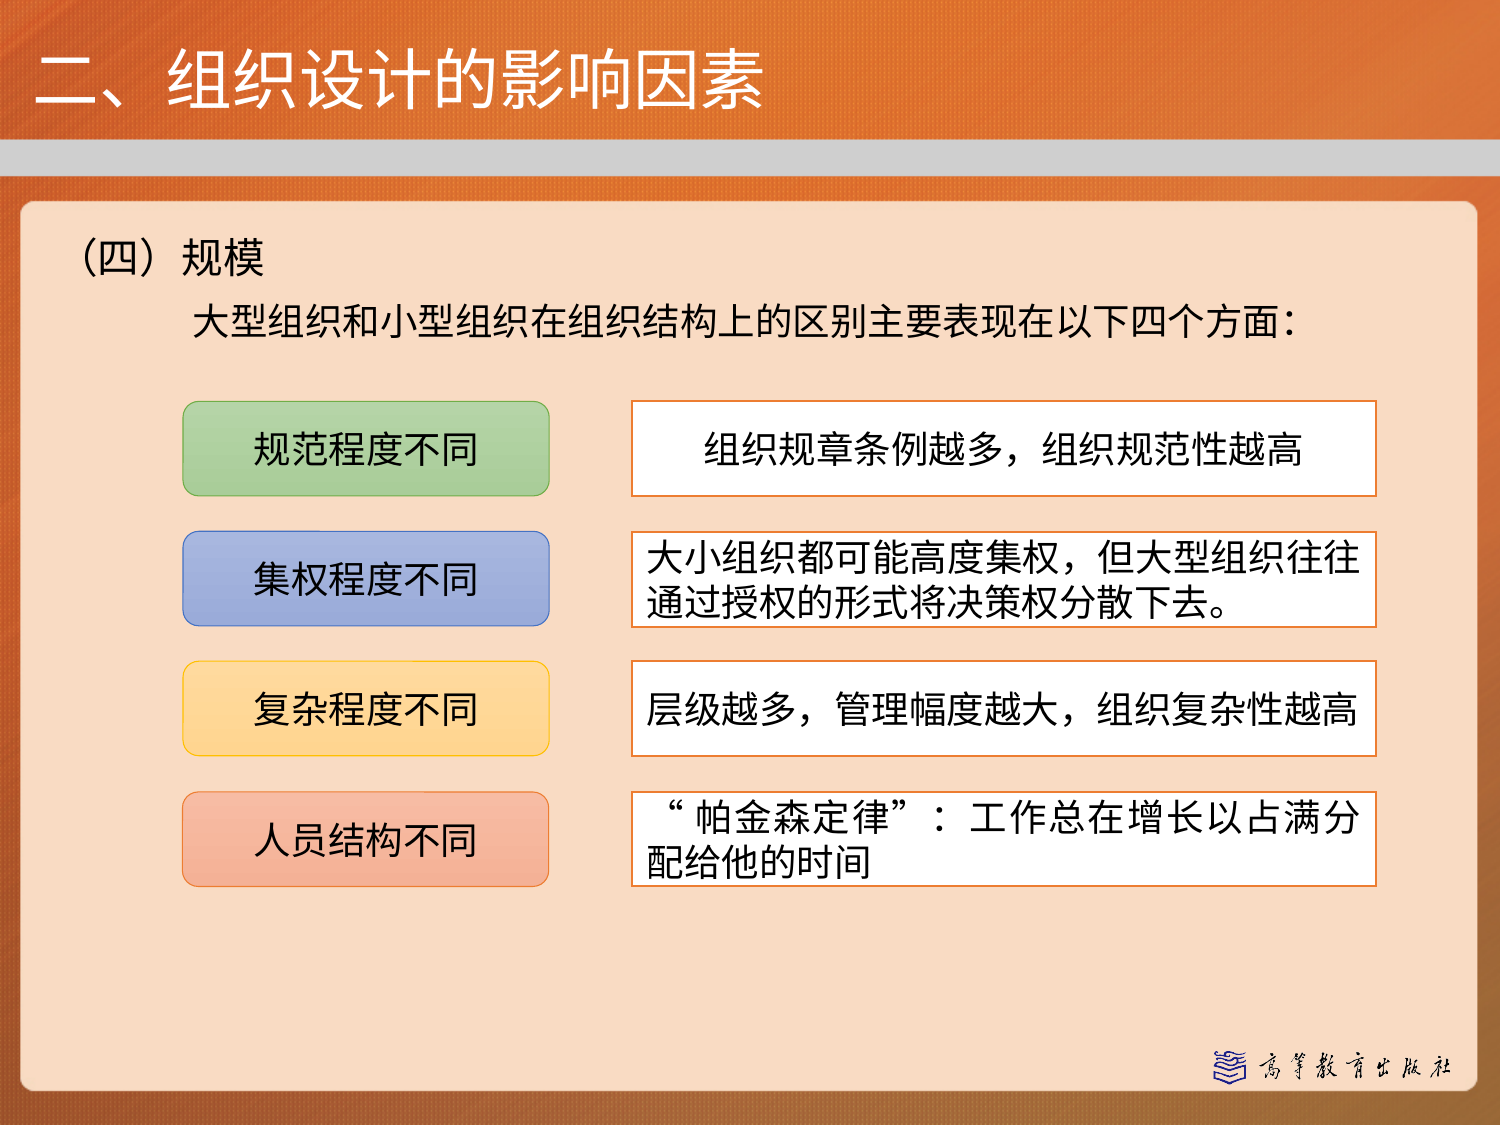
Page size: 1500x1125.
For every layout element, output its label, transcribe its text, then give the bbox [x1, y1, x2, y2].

text_box 大小组织都可能高度集权，但大型组织往往通过授权的形式将决策权分散下去。 [631, 531, 1377, 628]
text_box 组织规章条例越多，组织规范性越高 [631, 400, 1377, 497]
text_box 复杂程度不同 [182, 660, 550, 757]
text_box 规范程度不同 [182, 400, 550, 497]
picture [0, 0, 1500, 1125]
text_box 人员结构不同 [181, 791, 550, 888]
text_box （四）规模 [41, 195, 1176, 324]
text_box 集权程度不同 [182, 530, 550, 627]
text_box 层级越多，管理幅度越大，组织复杂性越高 [631, 660, 1377, 757]
text_box 二、组织设计的影响因素 [17, 30, 1185, 147]
text_box 大型组织和小型组织在组织结构上的区别主要表现在以下四个方面： [103, 290, 1397, 399]
text_box “帕金森定律”：工作总在增长以占满分配给他的时间 [631, 791, 1377, 887]
